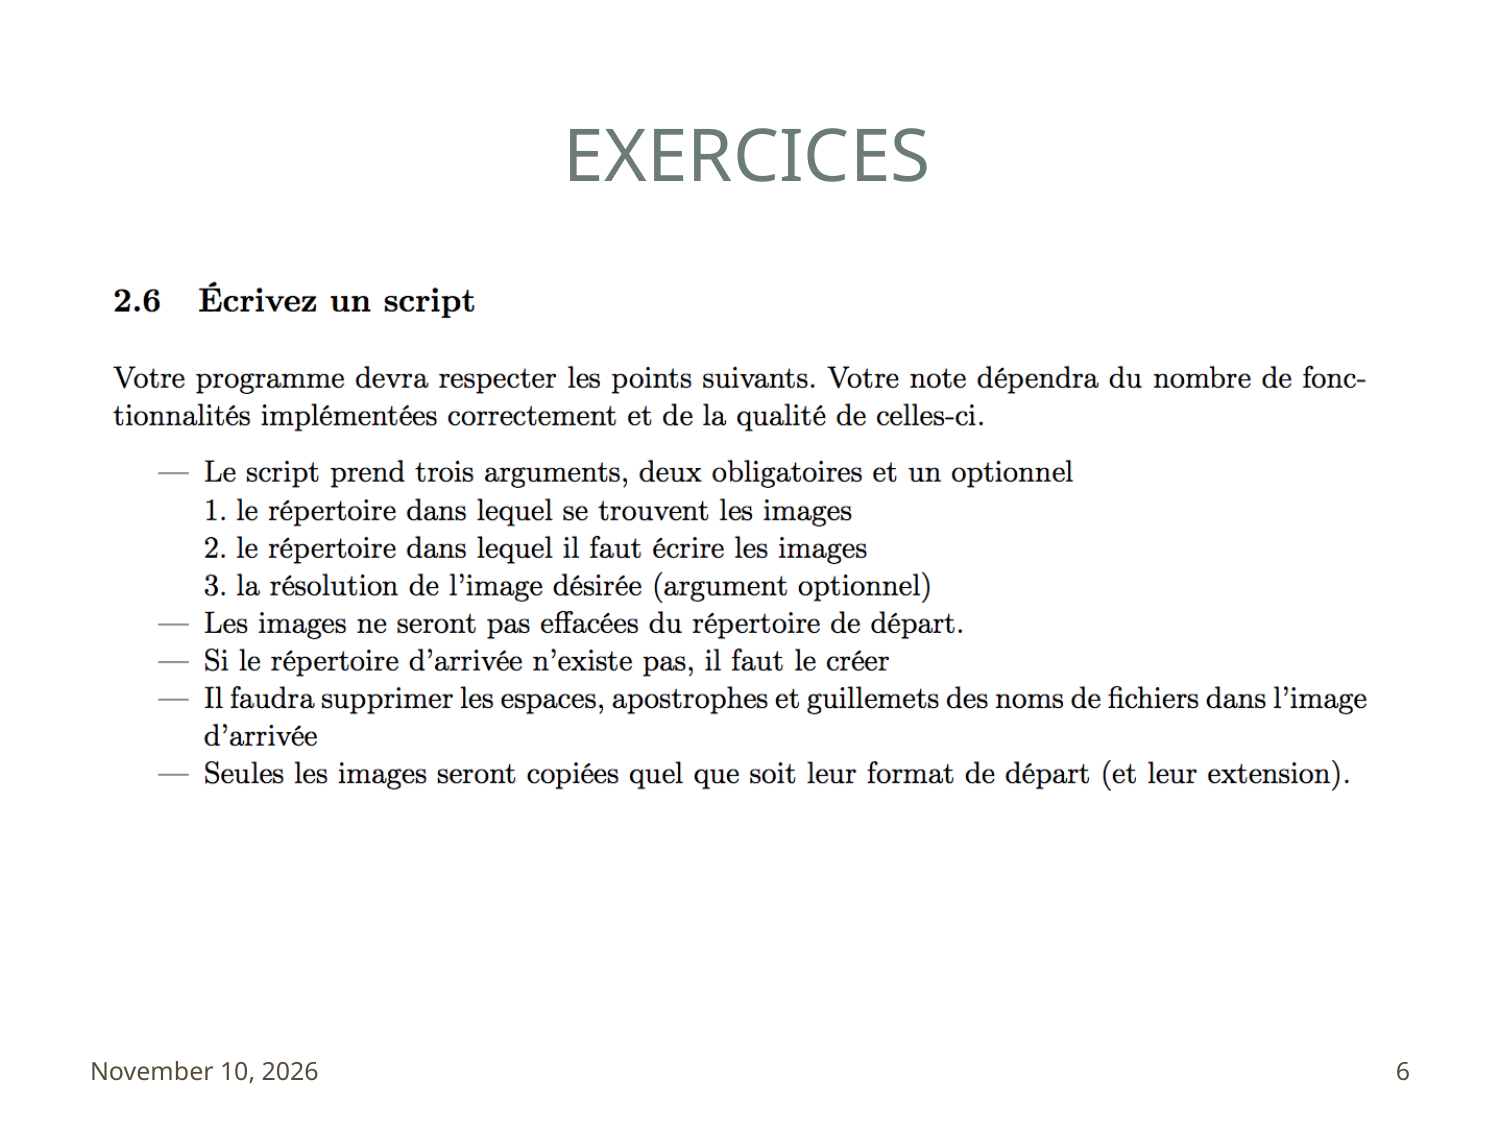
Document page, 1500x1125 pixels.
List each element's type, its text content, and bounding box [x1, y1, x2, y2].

title Exercices [69, 66, 1425, 238]
slide_number 6 [1074, 1042, 1425, 1103]
picture [98, 274, 1402, 851]
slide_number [75, 1042, 425, 1103]
